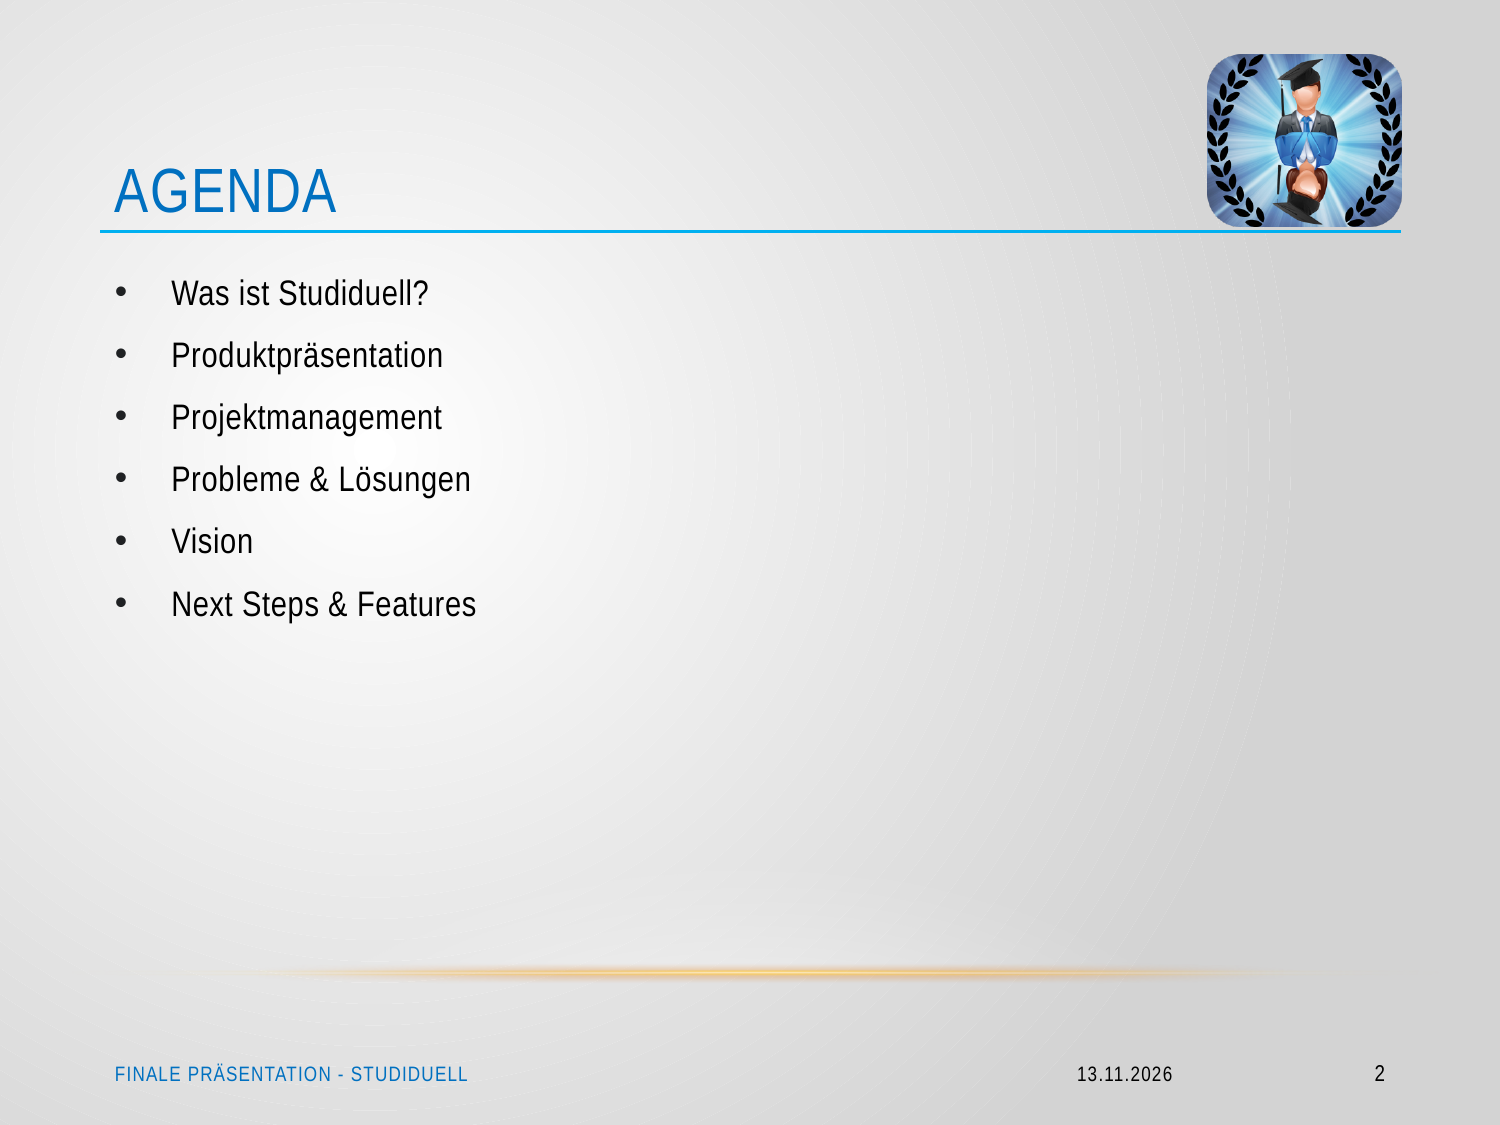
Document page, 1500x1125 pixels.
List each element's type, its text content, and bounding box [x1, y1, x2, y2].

picture [0, 0, 1500, 1125]
footer Finale präsentation - Studiduell [99, 1042, 575, 1103]
title Agenda [99, 45, 1400, 233]
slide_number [937, 1042, 1188, 1103]
slide_number 2 [1237, 1042, 1400, 1103]
list Was ist Studiduell? Produktpräsentation Projektmanagement Probleme & Lösungen Vision Next Steps & Features [99, 262, 1400, 938]
